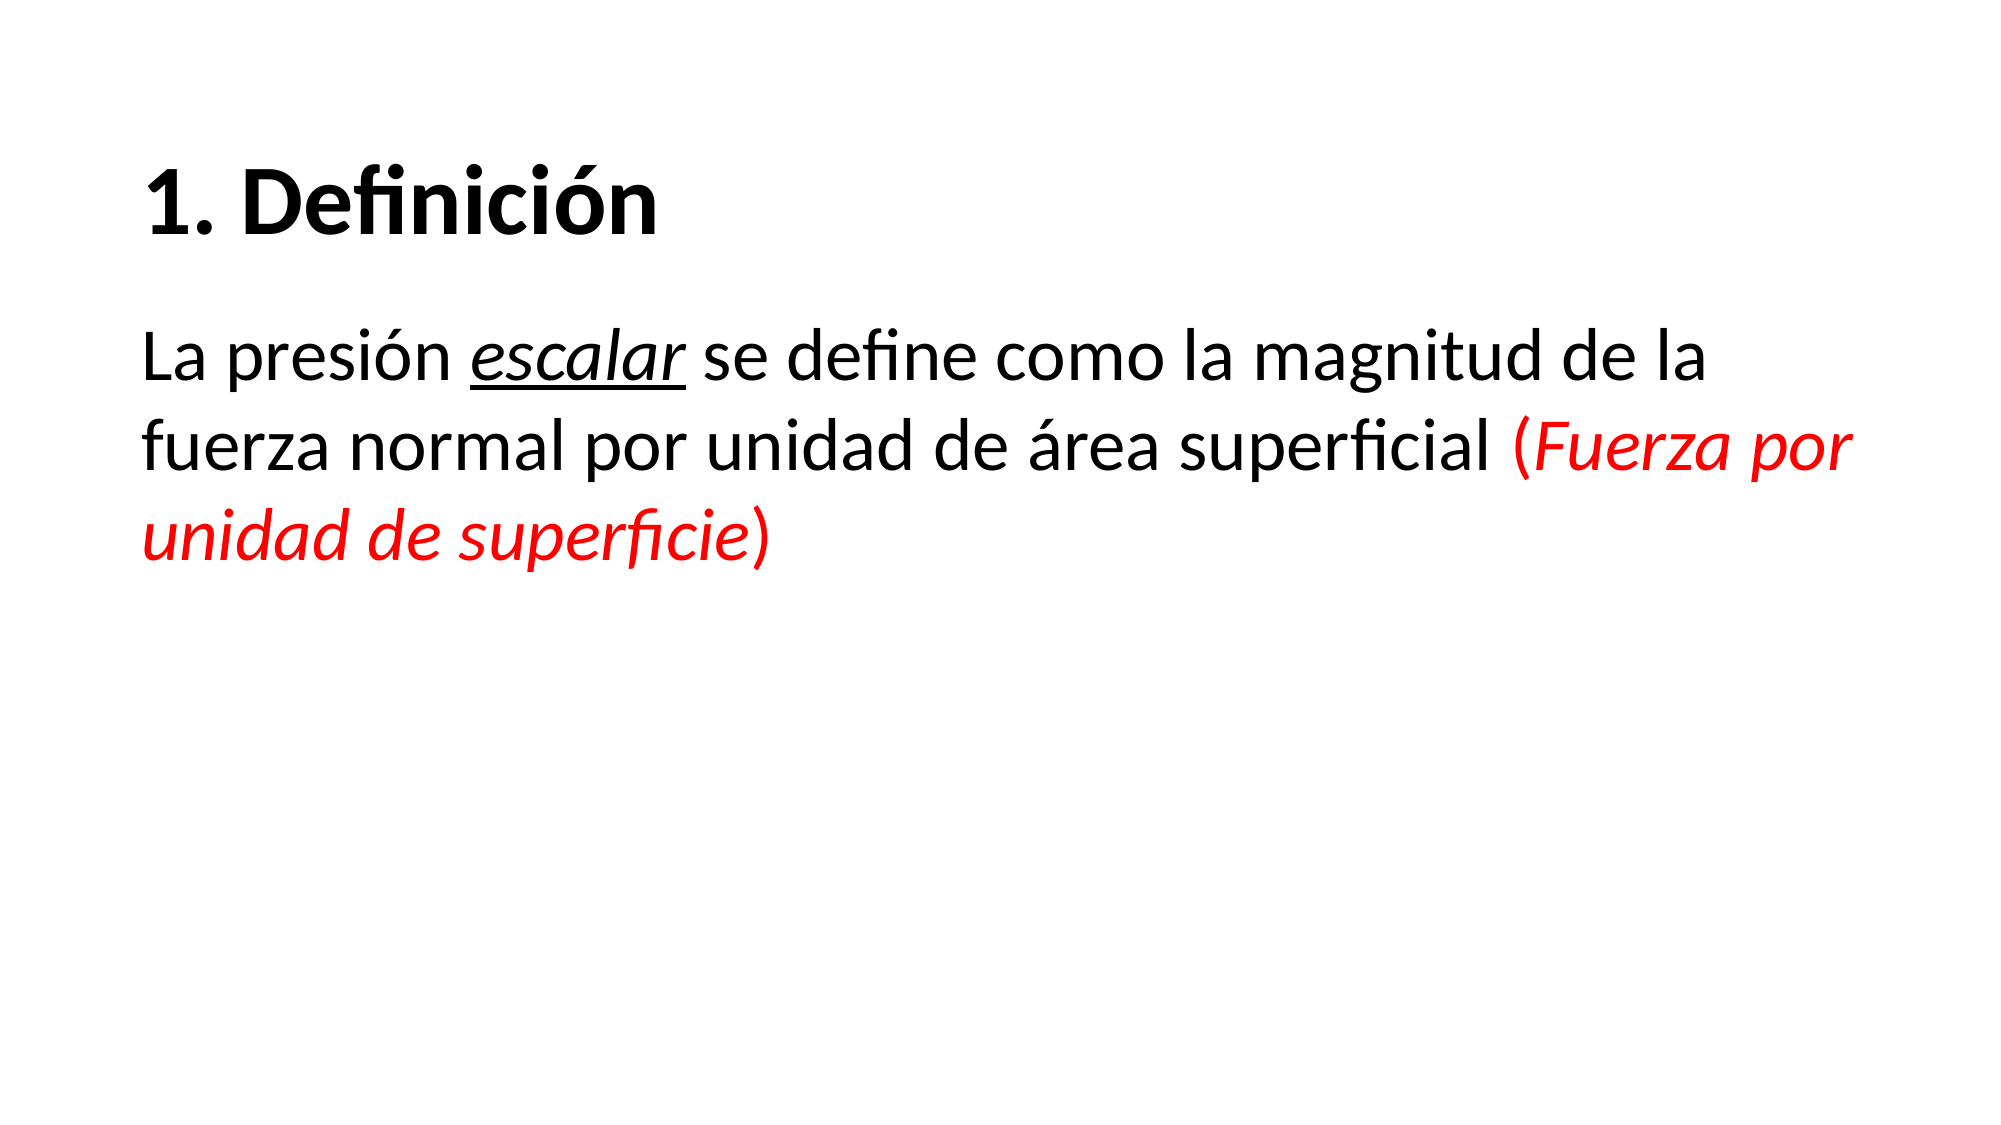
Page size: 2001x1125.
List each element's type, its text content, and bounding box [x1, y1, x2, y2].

text_box 1. Definición [126, 126, 1746, 262]
text_box La presión escalar se define como la magnitud de la fuerza normal por unidad de área superficial (Fuerza por unidad de superficie) [126, 298, 1884, 583]
